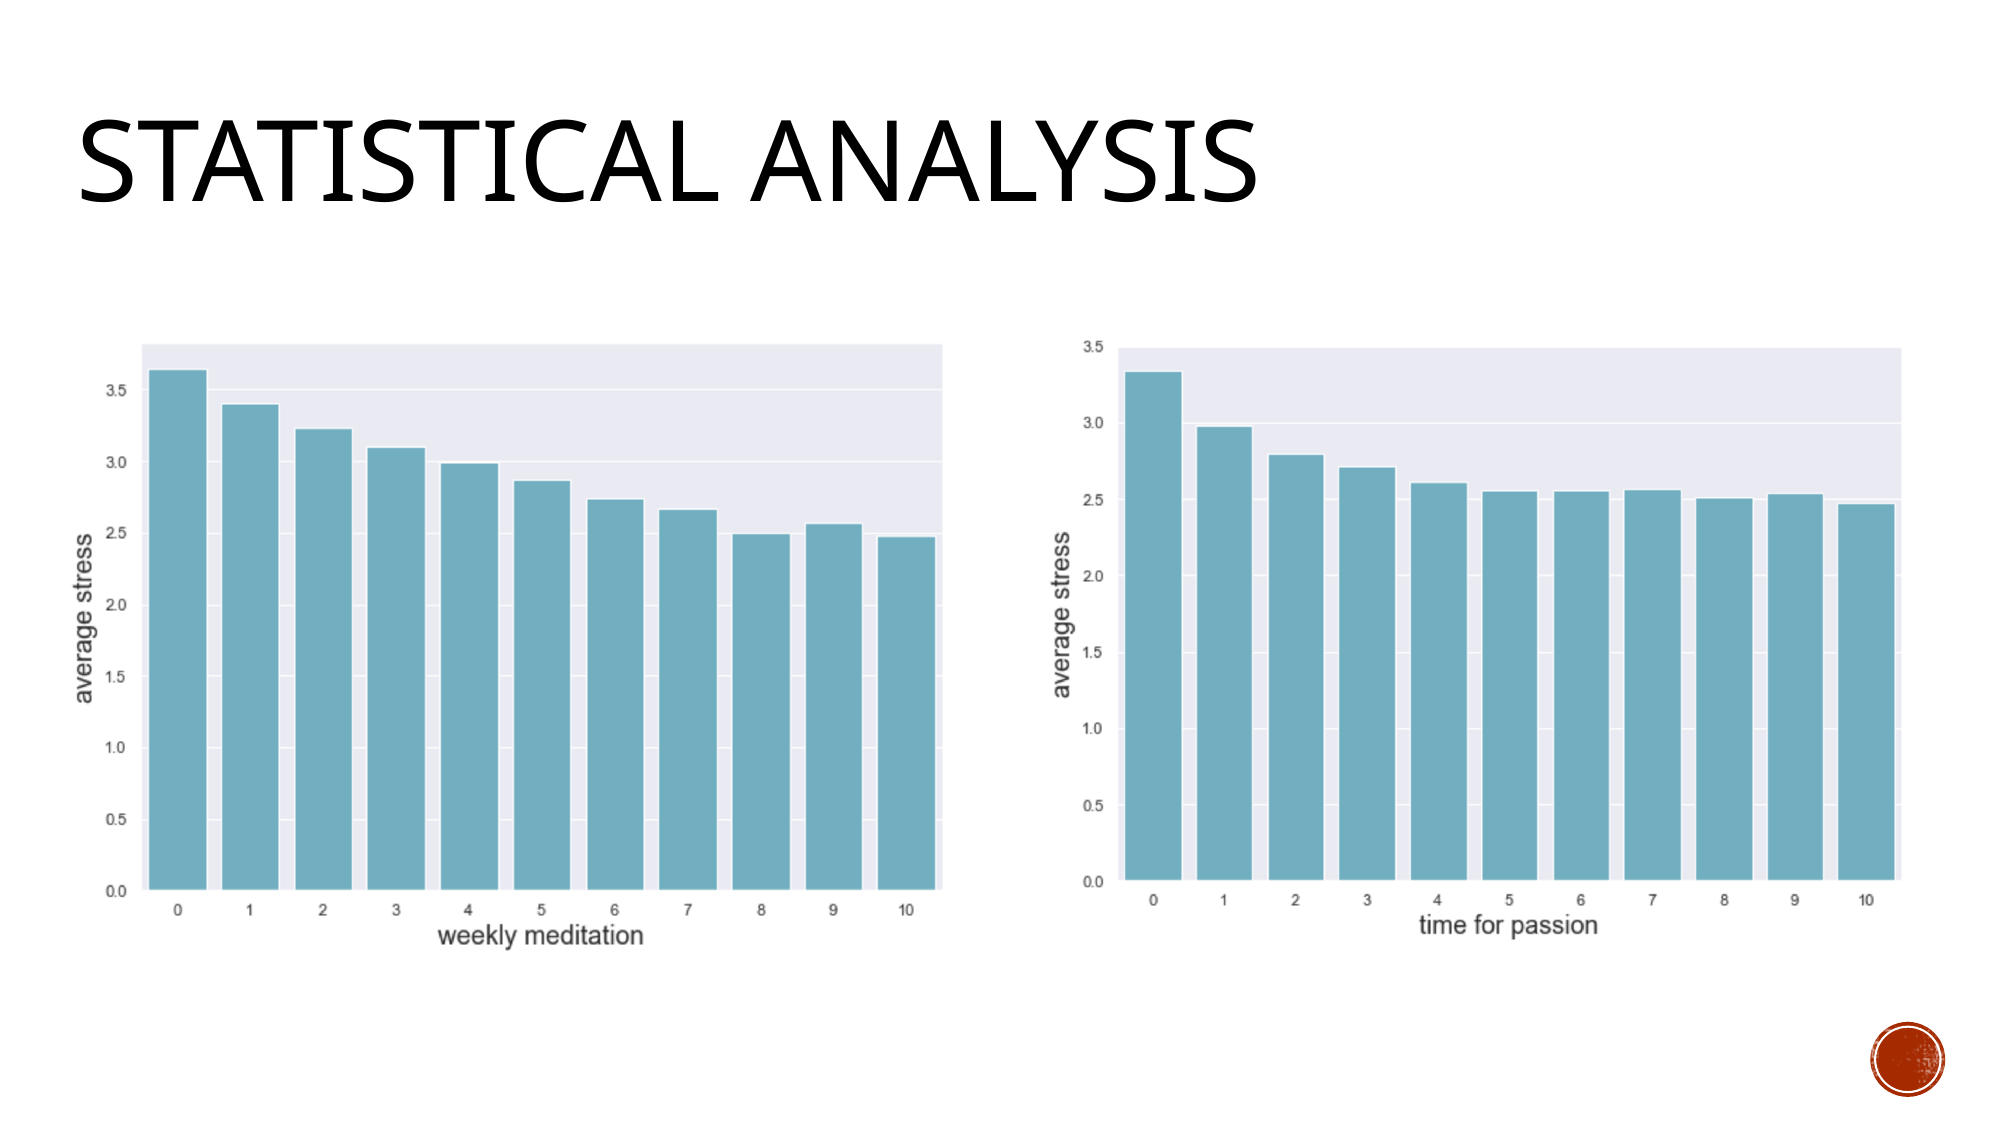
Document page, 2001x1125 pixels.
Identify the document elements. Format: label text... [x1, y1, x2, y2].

picture [61, 320, 965, 962]
picture [1035, 320, 1918, 944]
title Statistical Analysis [61, 32, 1712, 297]
